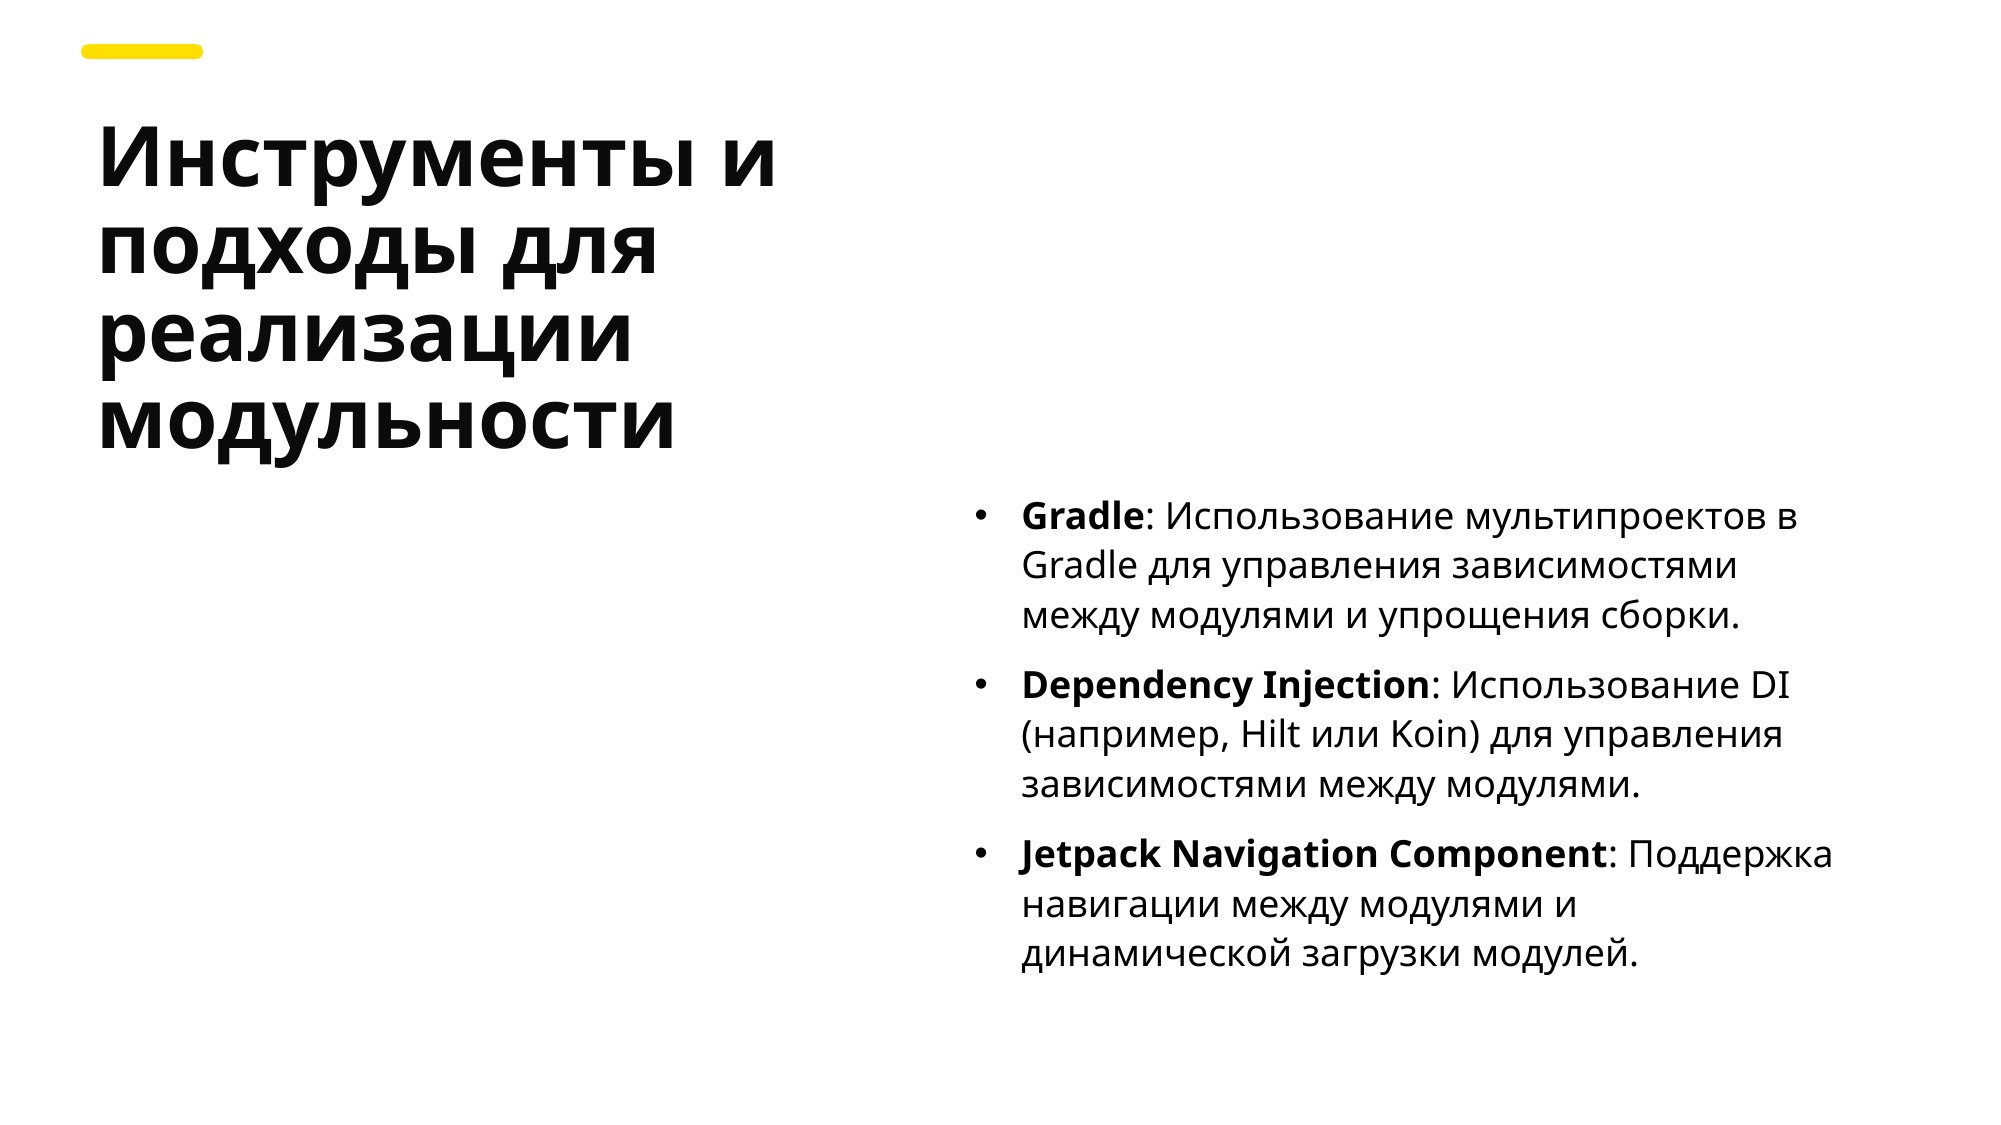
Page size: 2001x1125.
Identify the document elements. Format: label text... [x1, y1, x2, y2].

text_box Gradle: Использование мультипроектов в Gradle для управления зависимостями между модулями и упрощения сборки. Dependency Injection: Использование DI (например, Hilt или Koin) для управления зависимостями между модулями. Jetpack Navigation Component: Поддержка навигации между модулями и динамической загрузки модулей. [941, 479, 1871, 962]
text_box Инструменты и подходы для реализации модульности [81, 108, 1140, 245]
text_box [81, 44, 203, 59]
